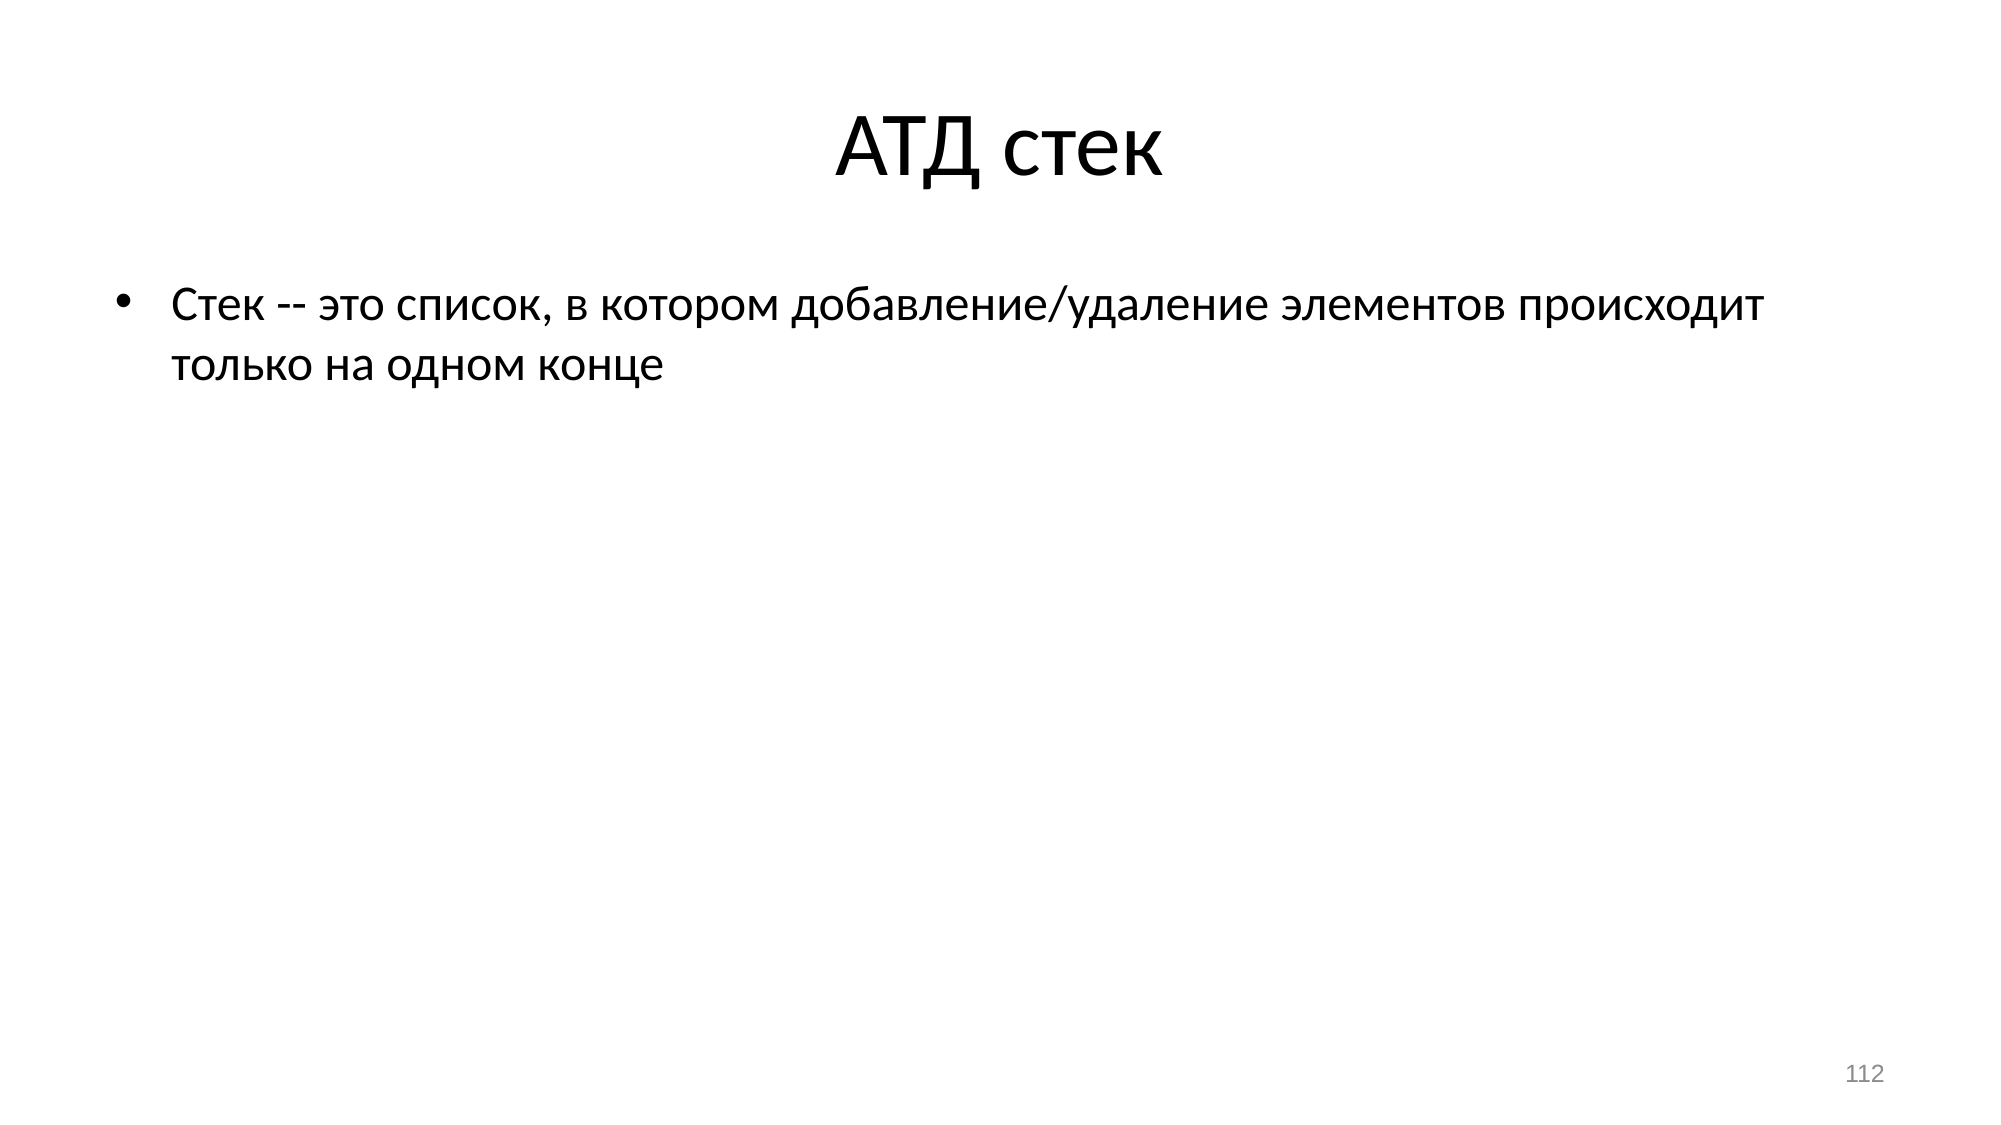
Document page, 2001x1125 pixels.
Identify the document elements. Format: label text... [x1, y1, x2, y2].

slide_number 112 [1433, 1042, 1900, 1103]
list Стек -- это список, в котором добавление/удаление элементов происходит только на одном конце Последний добавленный в стек элемент называется вершиной стека реверсивная память гнездовая память магазин push-down список LIFO (last-in-first-out) список йо-йо [99, 262, 1900, 1005]
title АТД стек [99, 45, 1900, 233]
